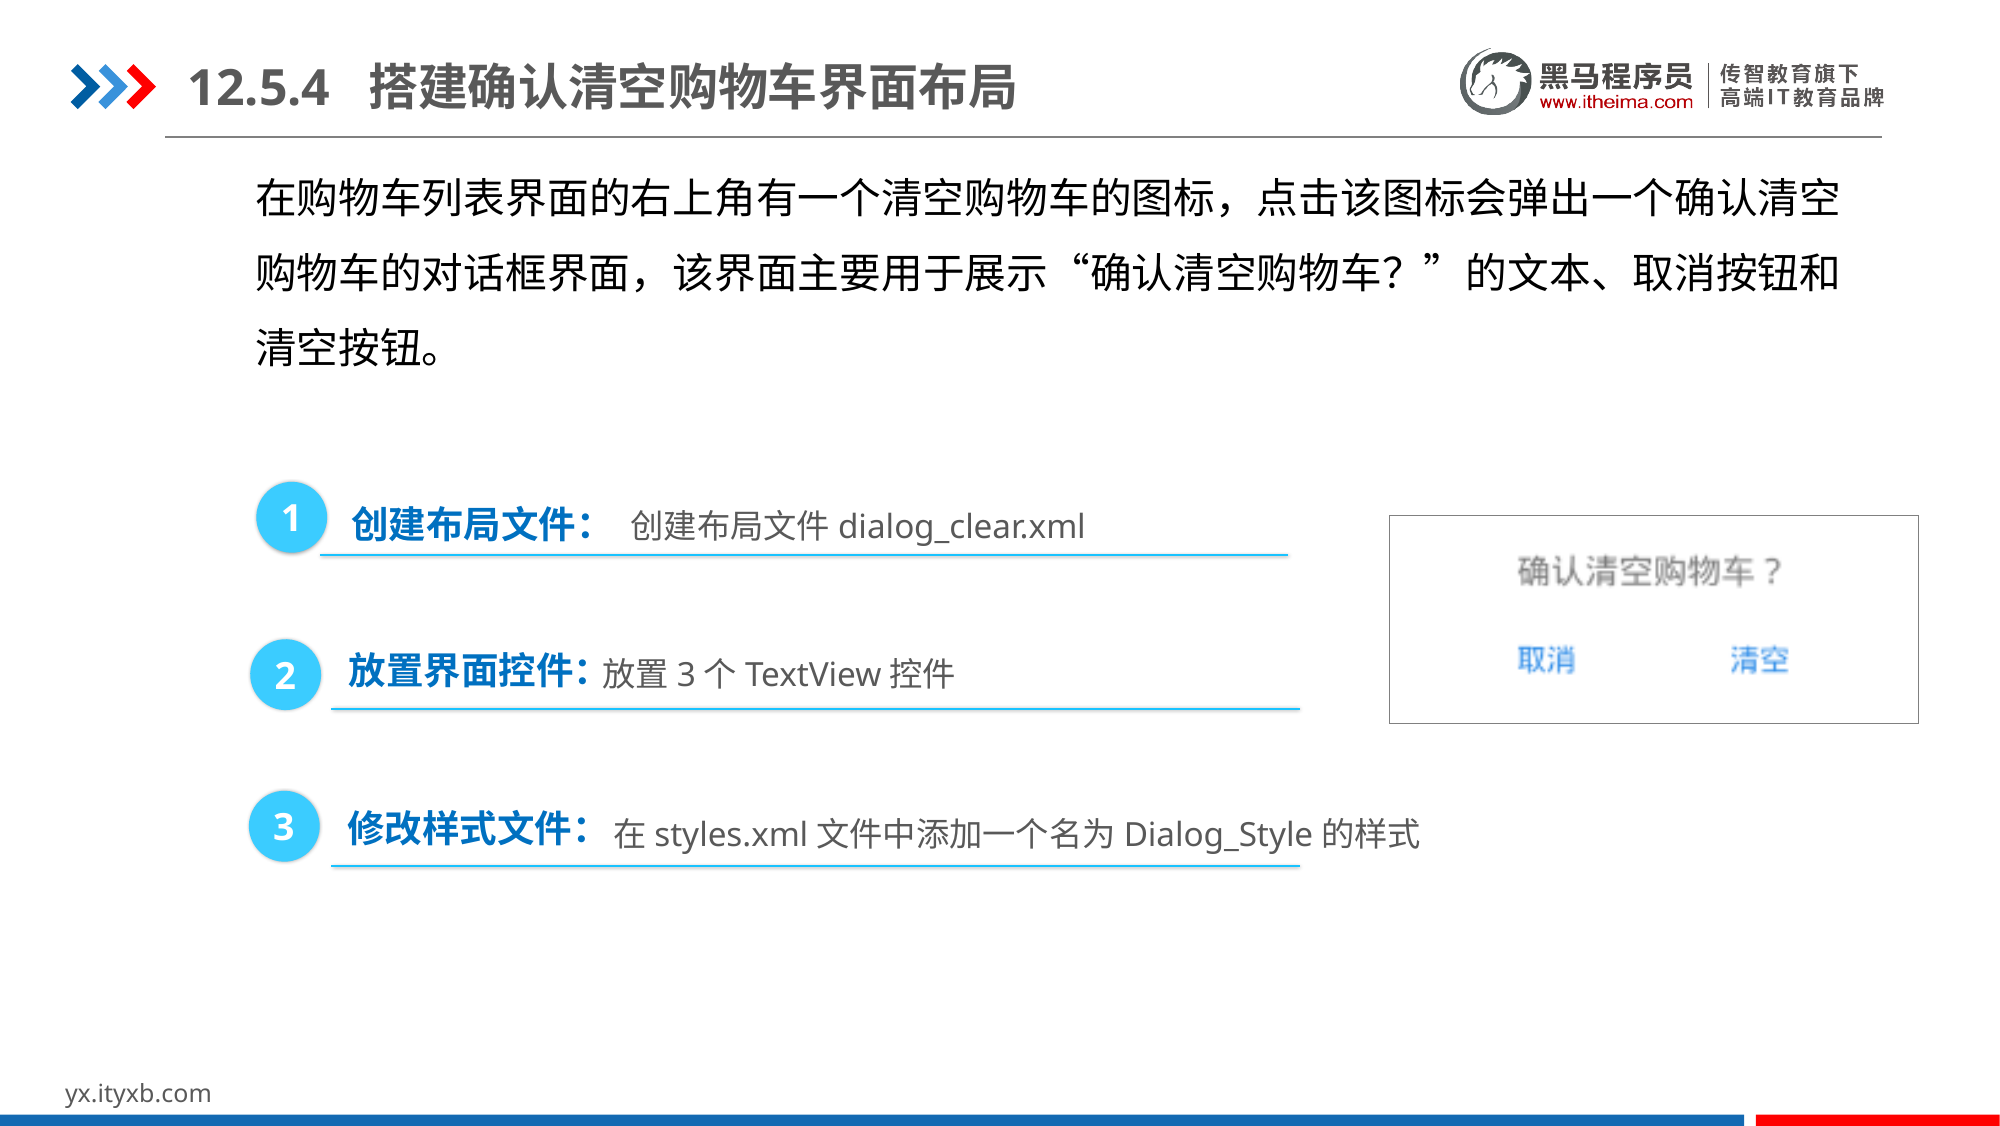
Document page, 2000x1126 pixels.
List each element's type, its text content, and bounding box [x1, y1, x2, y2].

text_box [256, 493, 266, 542]
text_box 创建布局文件dialog_clear.xml [615, 485, 1321, 553]
text_box [265, 856, 304, 862]
text_box 12.5.4 搭建确认清空购物车界面布局 [187, 43, 1188, 127]
text_box 1 [266, 486, 318, 547]
text_box [272, 547, 311, 553]
text_box [267, 790, 301, 795]
text_box [275, 481, 309, 486]
text_box 放置3个TextView控件 [587, 633, 1333, 701]
picture [1460, 48, 1887, 115]
text_box [311, 649, 322, 700]
text_box 2 [259, 644, 311, 704]
text_box [265, 704, 306, 711]
text_box 修改样式文件： [332, 798, 598, 858]
text_box 放置界面控件： [334, 639, 587, 700]
text_box 在styles.xml文件中添加一个名为Dialog_Style的样式 [598, 794, 1439, 861]
picture [1389, 514, 1919, 724]
text_box 3 [258, 795, 310, 856]
text_box 在购物车列表界面的右上角有一个清空购物车的图标，点击该图标会弹出一个确认清空购物车的对话框界面，该界面主要用于展示“确认清空购物车？”的文本、取消按钮和清空按钮。 [240, 139, 1882, 380]
text_box 创建布局文件： [336, 480, 616, 552]
text_box [250, 651, 259, 698]
text_box [248, 802, 258, 850]
text_box [318, 493, 328, 541]
text_box [310, 801, 320, 851]
text_box [267, 639, 304, 644]
